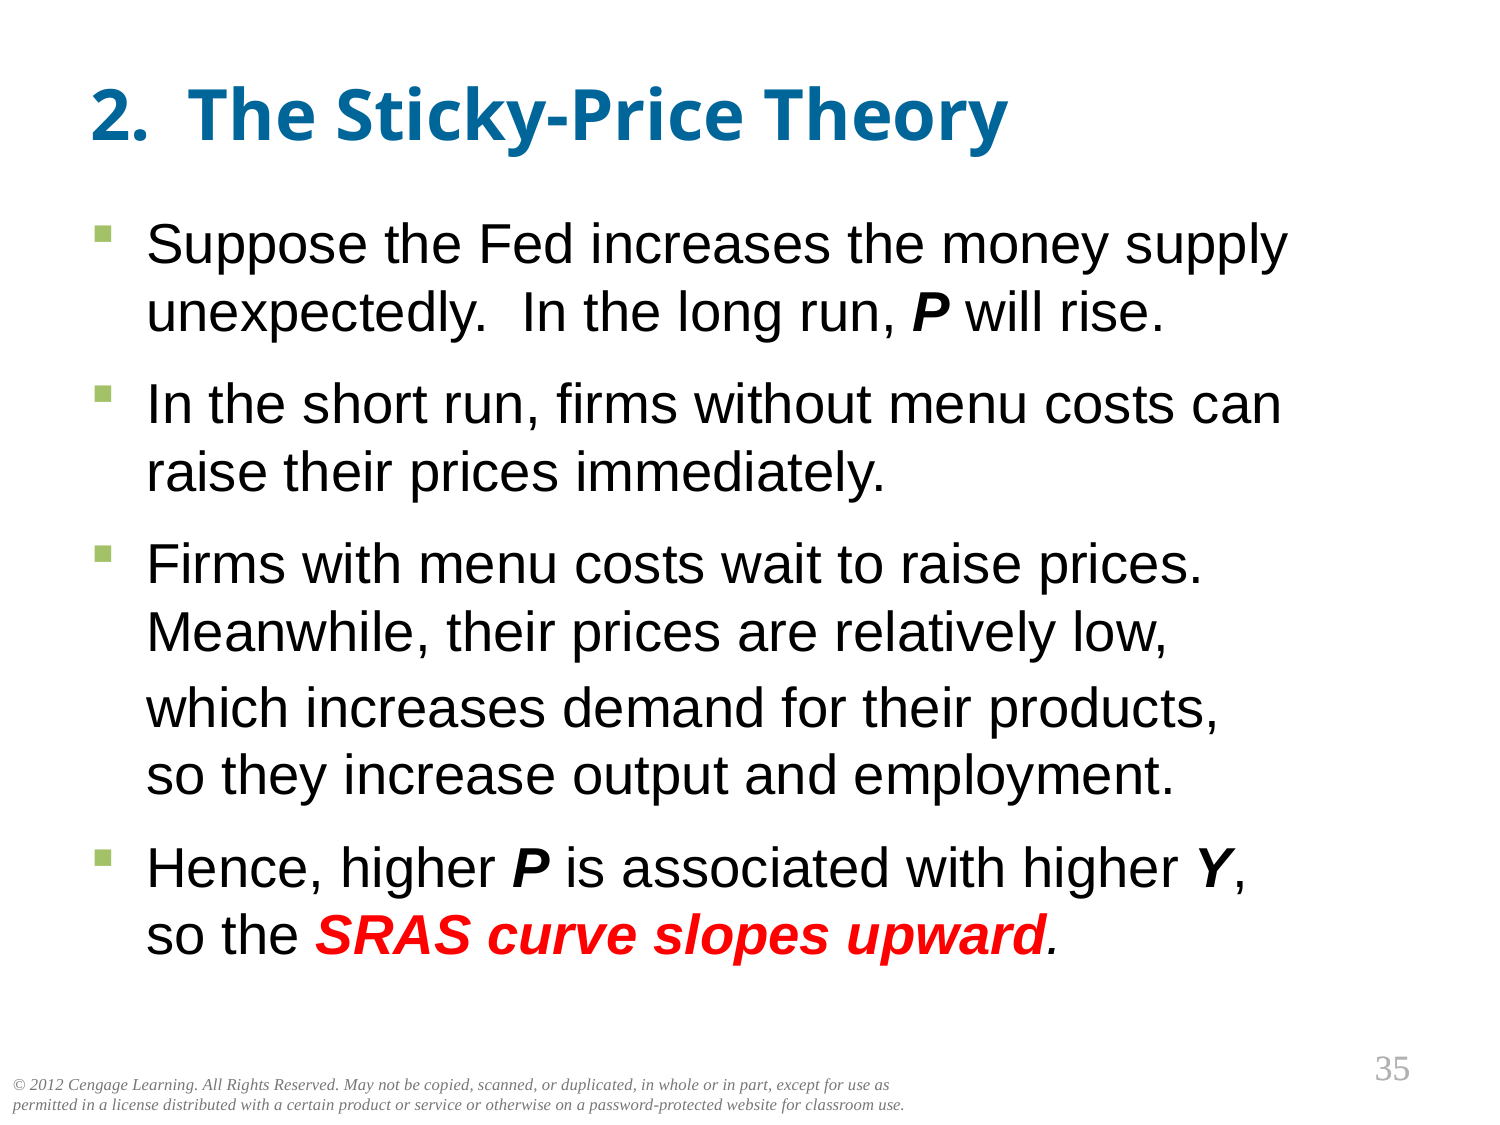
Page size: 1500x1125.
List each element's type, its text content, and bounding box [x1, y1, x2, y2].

title 2. The Sticky-Price Theory [75, 37, 1425, 188]
list Suppose the Fed increases the money supply unexpectedly. In the long run, P will rise. In the short run, firms without menu costs can raise their prices immediately. Firms with menu costs wait to raise prices. Meanwhile, their prices are relatively low, which increases demand for their products, so they increase output and employment. Hence, higher P is associated with higher Y, so the SRAS curve slopes upward. [75, 200, 1425, 1017]
